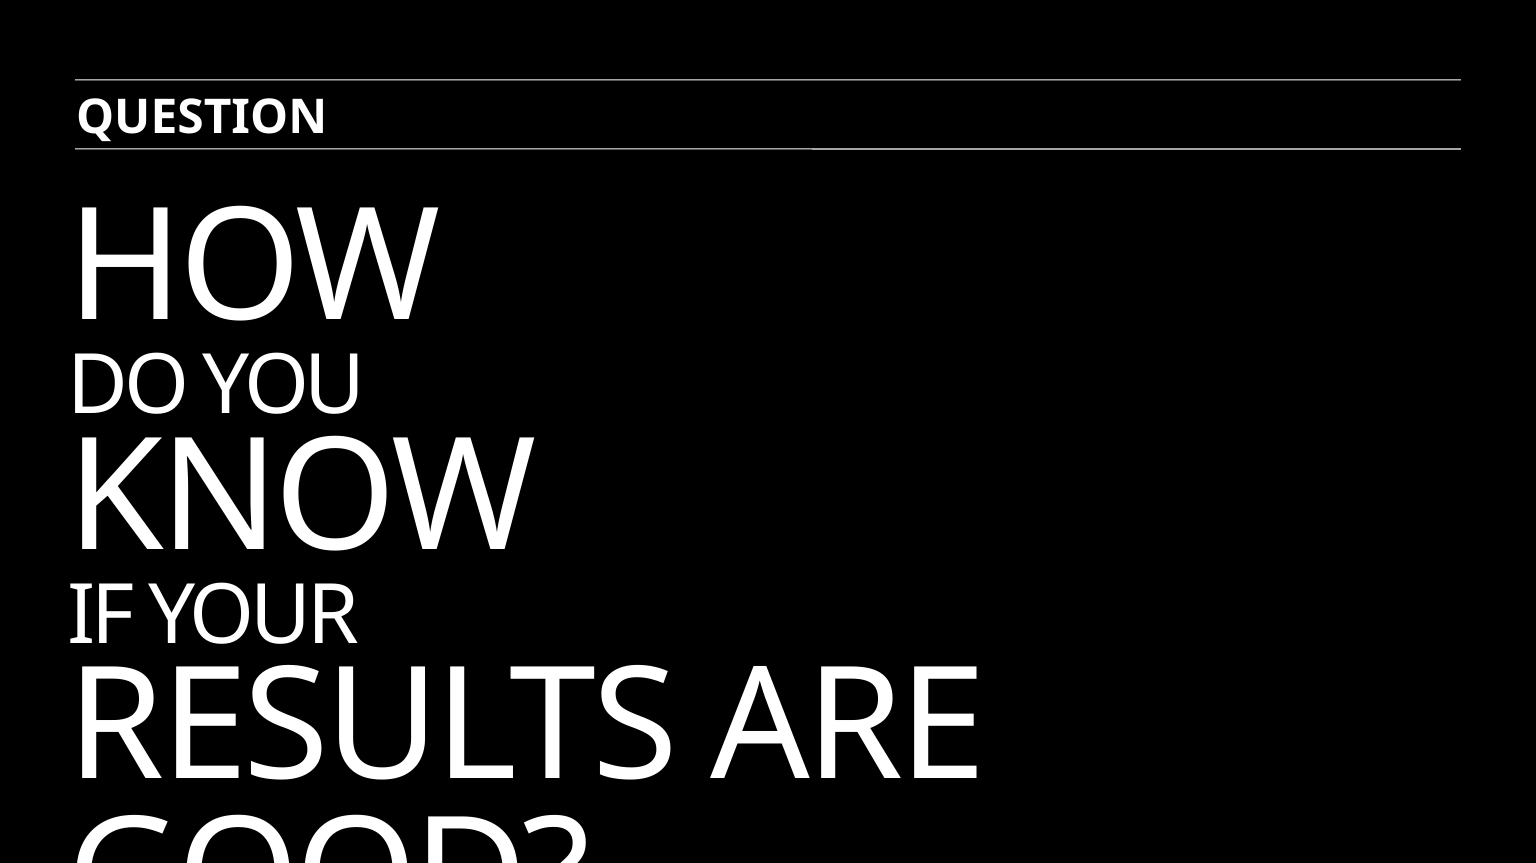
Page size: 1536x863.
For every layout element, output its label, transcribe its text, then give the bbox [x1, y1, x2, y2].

title HOW do you KNOW IF your results ARE GOOD? [57, 193, 1440, 807]
list QUESTION [60, 81, 1111, 132]
